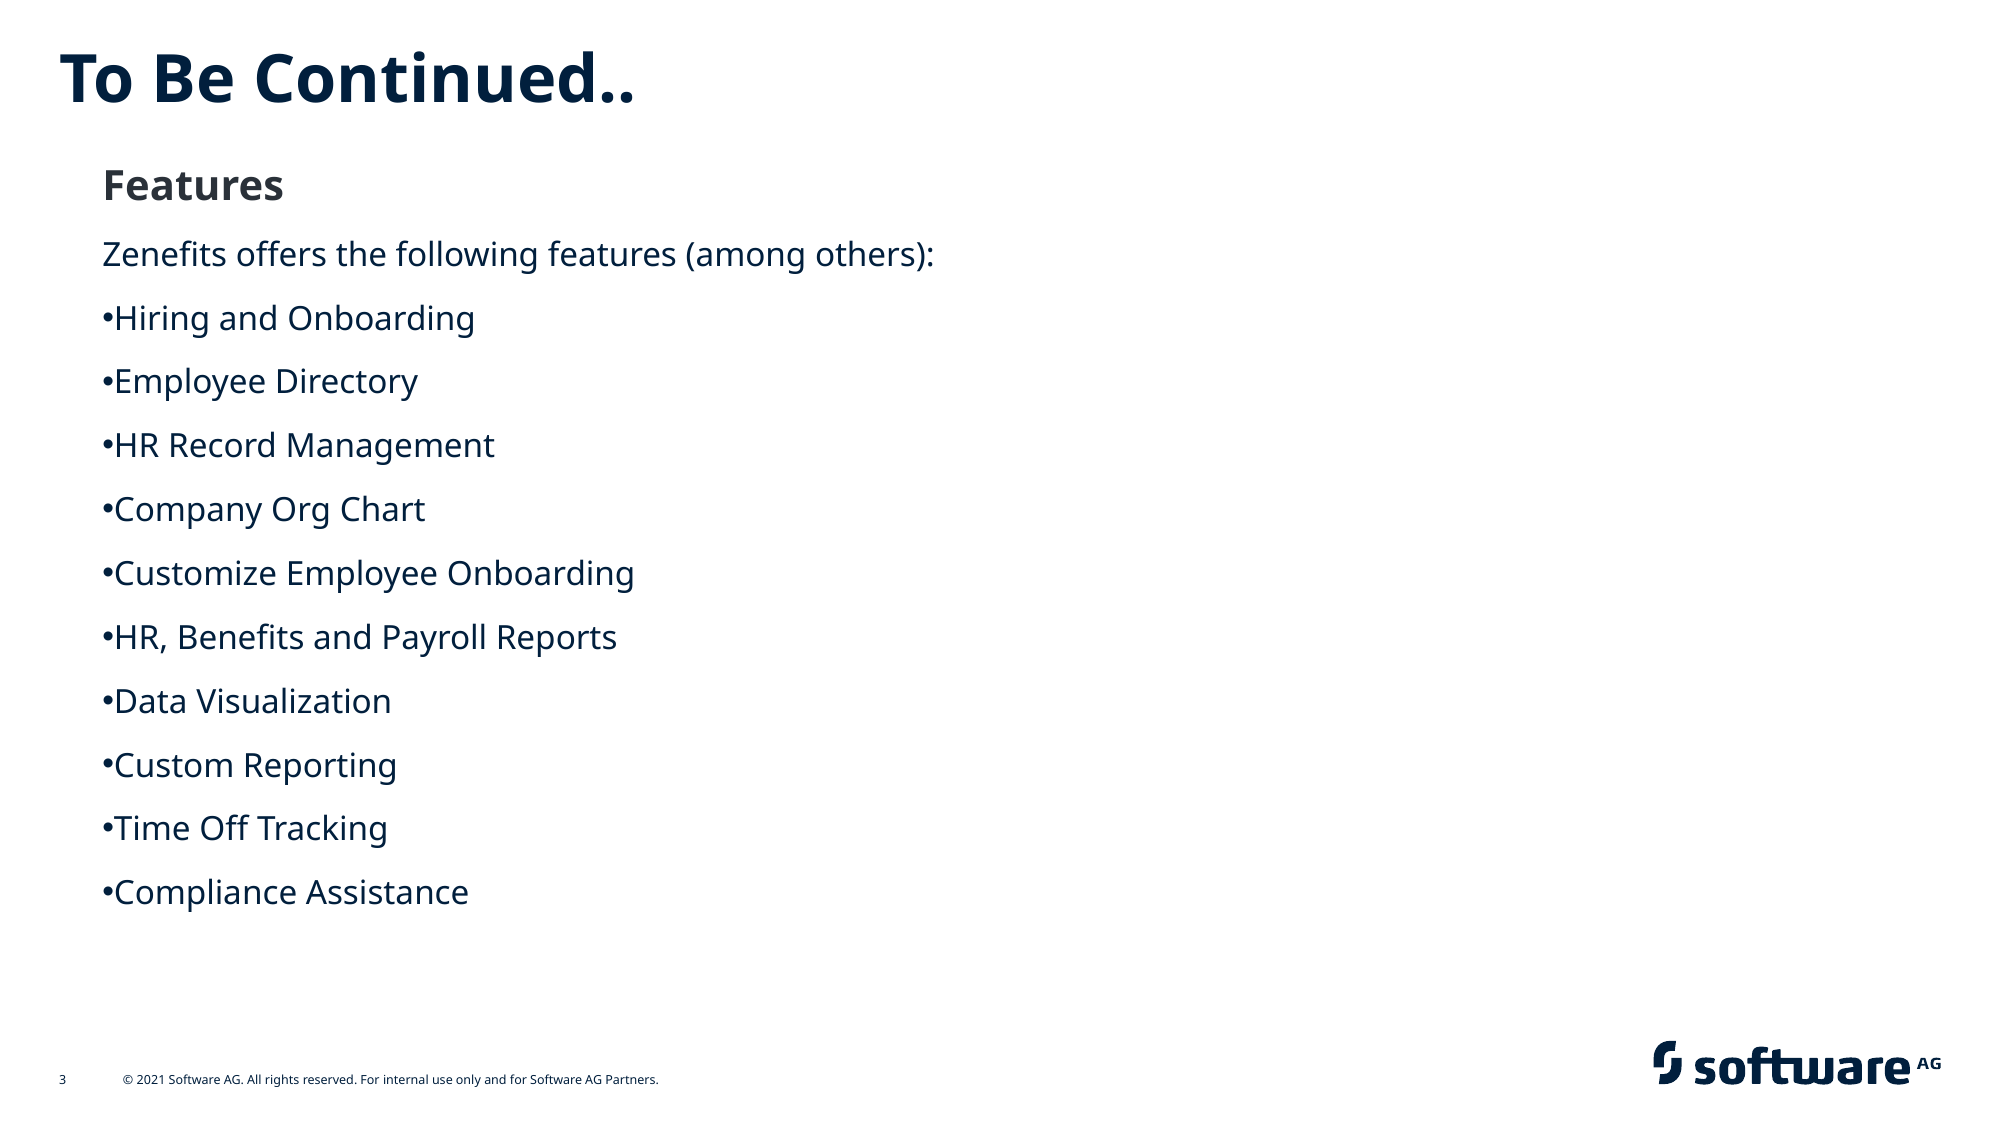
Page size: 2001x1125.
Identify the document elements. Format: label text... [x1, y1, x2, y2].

list Features Zenefits offers the following features (among others): Hiring and Onboarding Employee Directory HR Record Management Company Org Chart Customize Employee Onboarding HR, Benefits and Payroll Reports Data Visualization Custom Reporting Time Off Tracking Compliance Assistance [102, 149, 2000, 915]
title To Be Continued.. [59, 36, 1941, 117]
footer © 2021 Software AG. All rights reserved. For internal use only and for Software AG Partners. [123, 1072, 1000, 1089]
slide_number 3 [59, 1072, 123, 1089]
